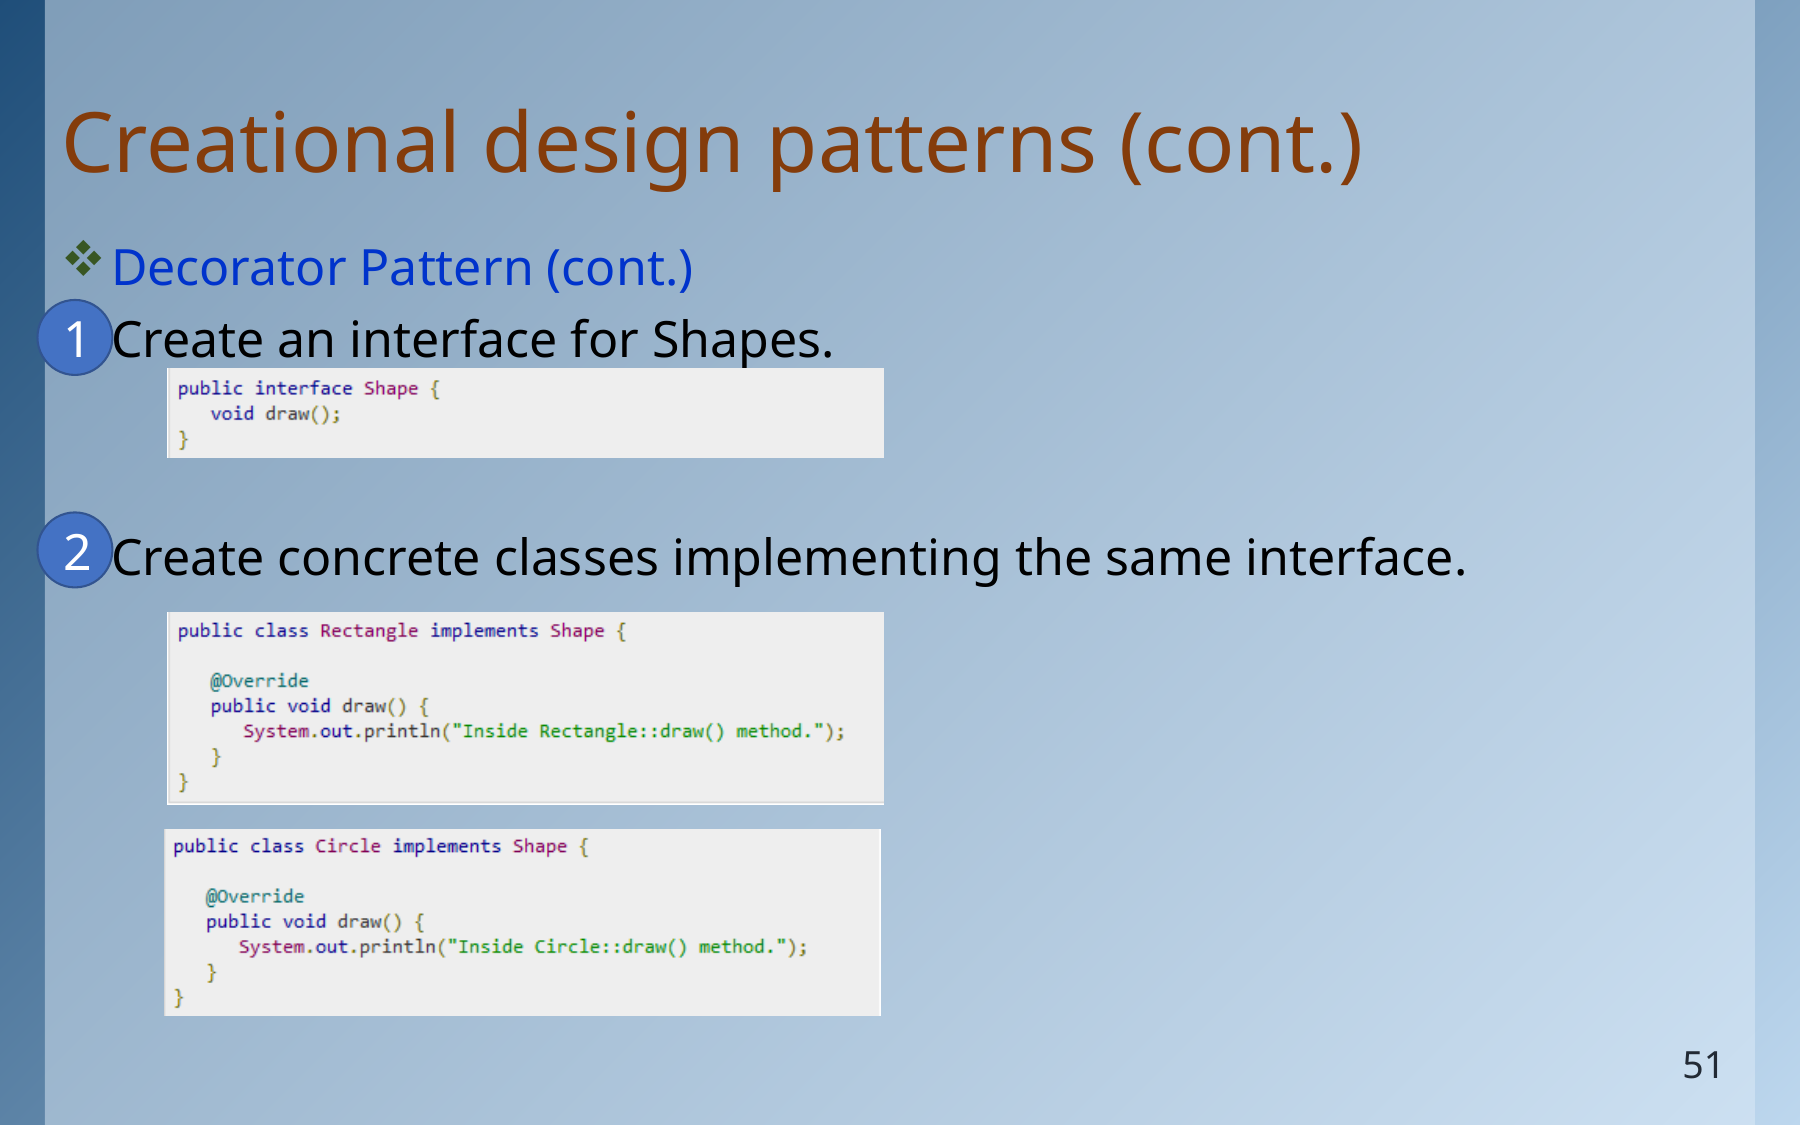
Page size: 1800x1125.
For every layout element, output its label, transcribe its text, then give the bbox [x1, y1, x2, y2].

text_box 2 [36, 511, 114, 589]
slide_number 51 [1581, 1050, 1746, 1103]
list Decorator Pattern (cont.) Create an interface for Shapes. Create concrete classes implementing the same interface. [40, 224, 1746, 1025]
picture [167, 612, 884, 805]
picture [167, 368, 884, 458]
text_box 1 [36, 298, 114, 376]
title Creational design patterns (cont.) [40, 12, 1746, 200]
picture [164, 829, 881, 1016]
